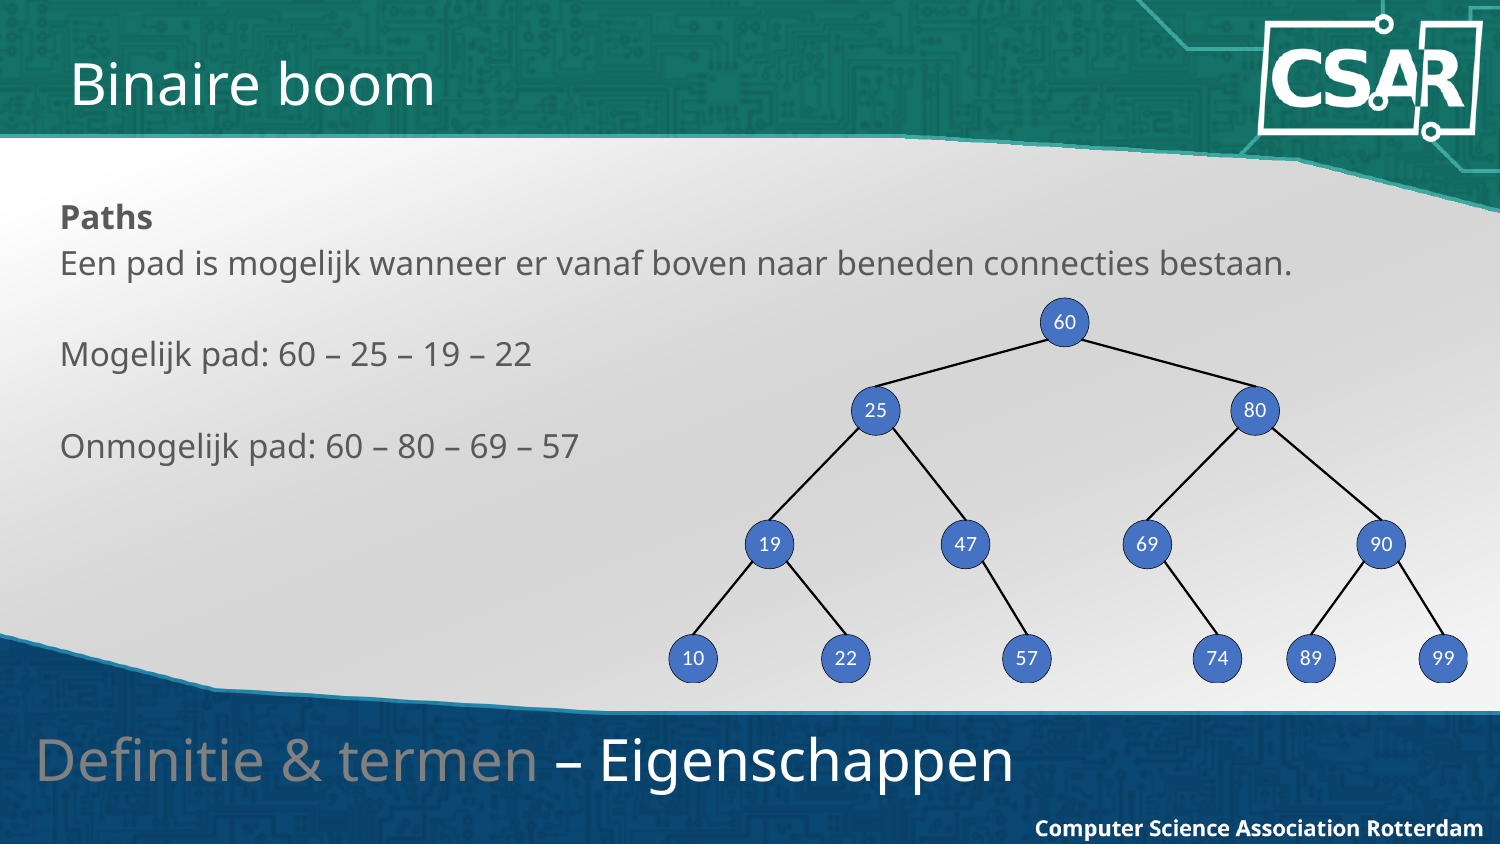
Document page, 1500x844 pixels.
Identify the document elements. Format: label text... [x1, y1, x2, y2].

picture [0, 0, 1500, 844]
text_box Paths Een pad is mogelijk wanneer er vanaf boven naar beneden connecties bestaan. Mogelijk pad: 60 – 25 – 19 – 22 Onmogelijk pad: 60 – 80 – 69 – 57 [44, 174, 1443, 709]
title Binaire boom [54, 31, 1248, 126]
title Definitie & termen – Eigenschappen [19, 707, 1492, 802]
